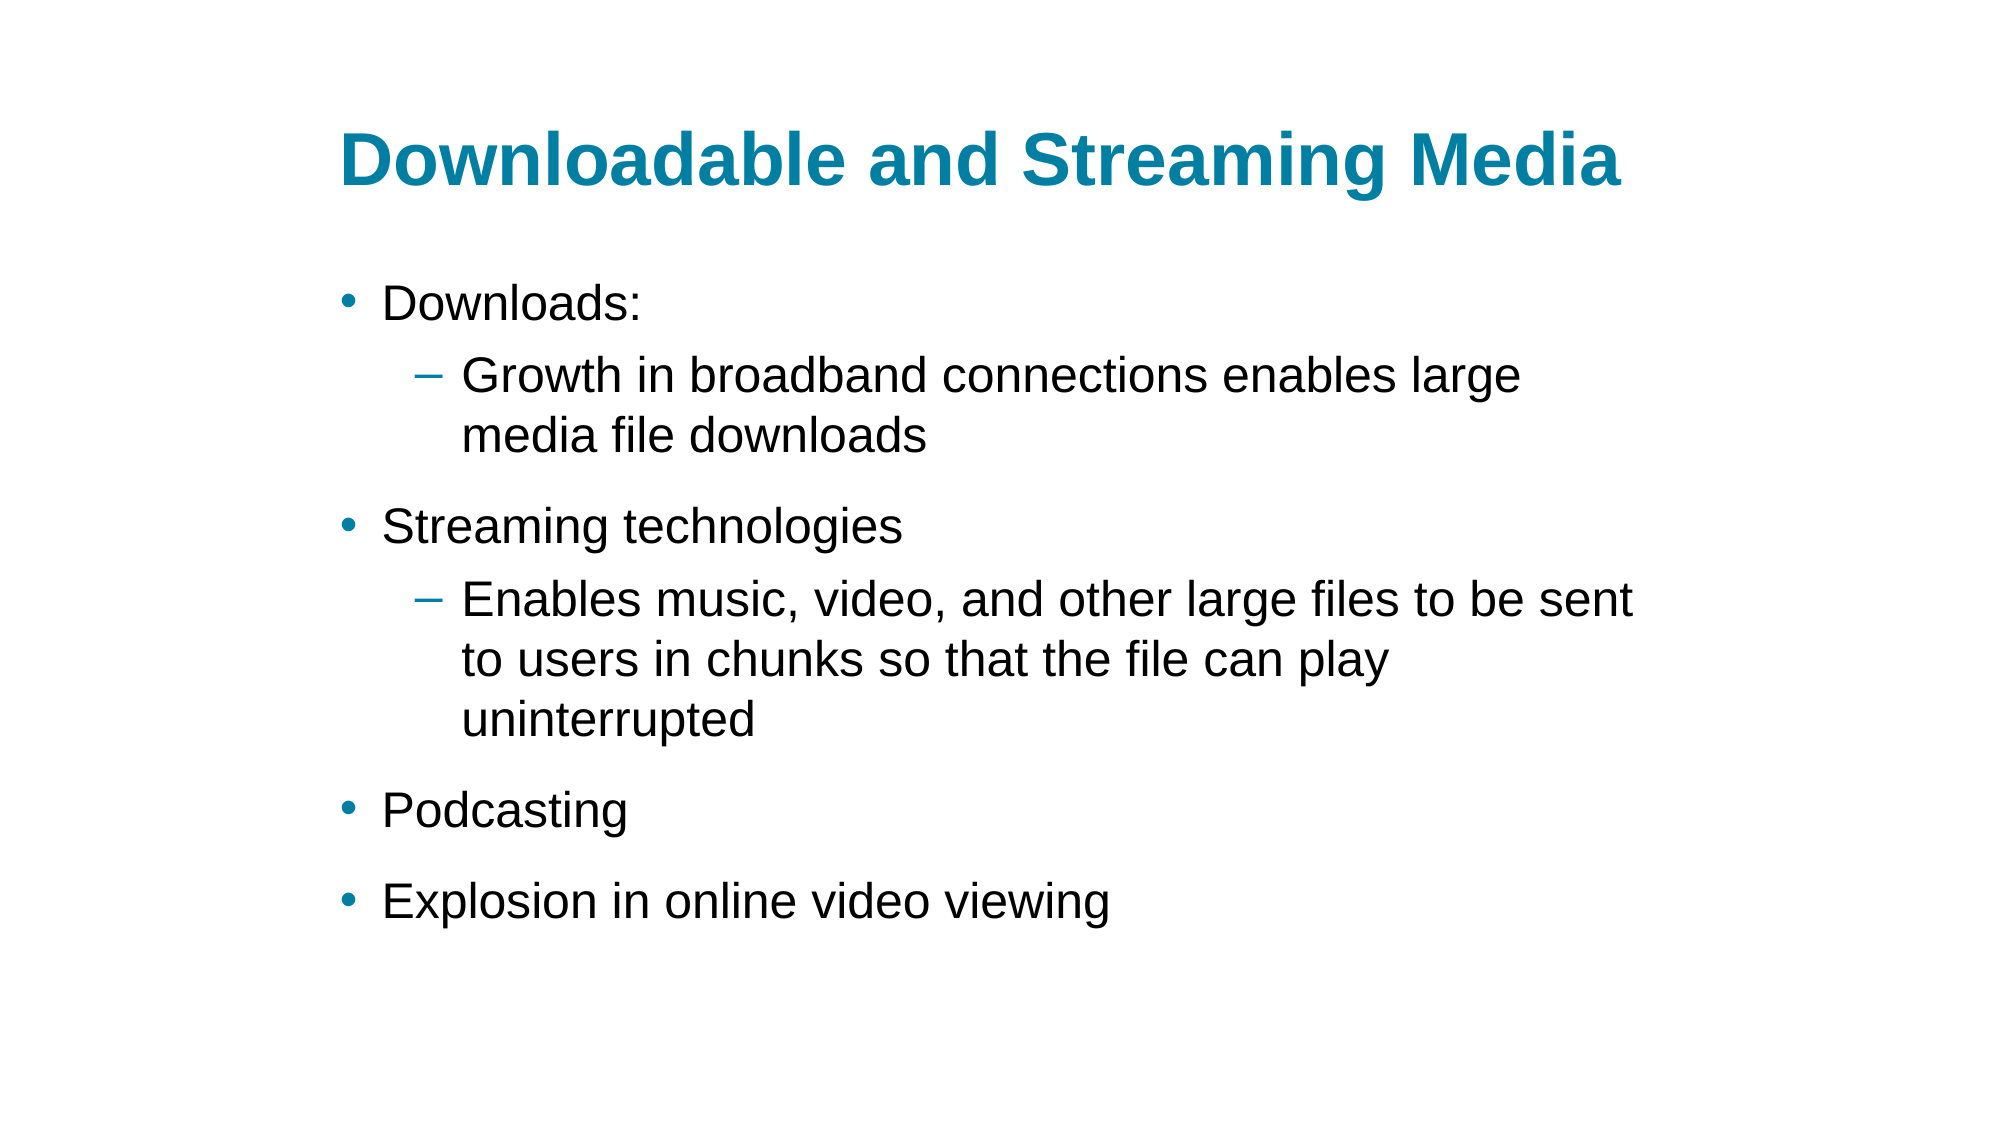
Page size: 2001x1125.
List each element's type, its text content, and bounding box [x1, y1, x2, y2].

title Downloadable and Streaming Media [324, 35, 1675, 215]
list Downloads: Growth in broadband connections enables large media file downloads Streaming technologies Enables music, video, and other large files to be sent to users in chunks so that the file can play uninterrupted Podcasting Explosion in online video viewing [324, 255, 1676, 1020]
